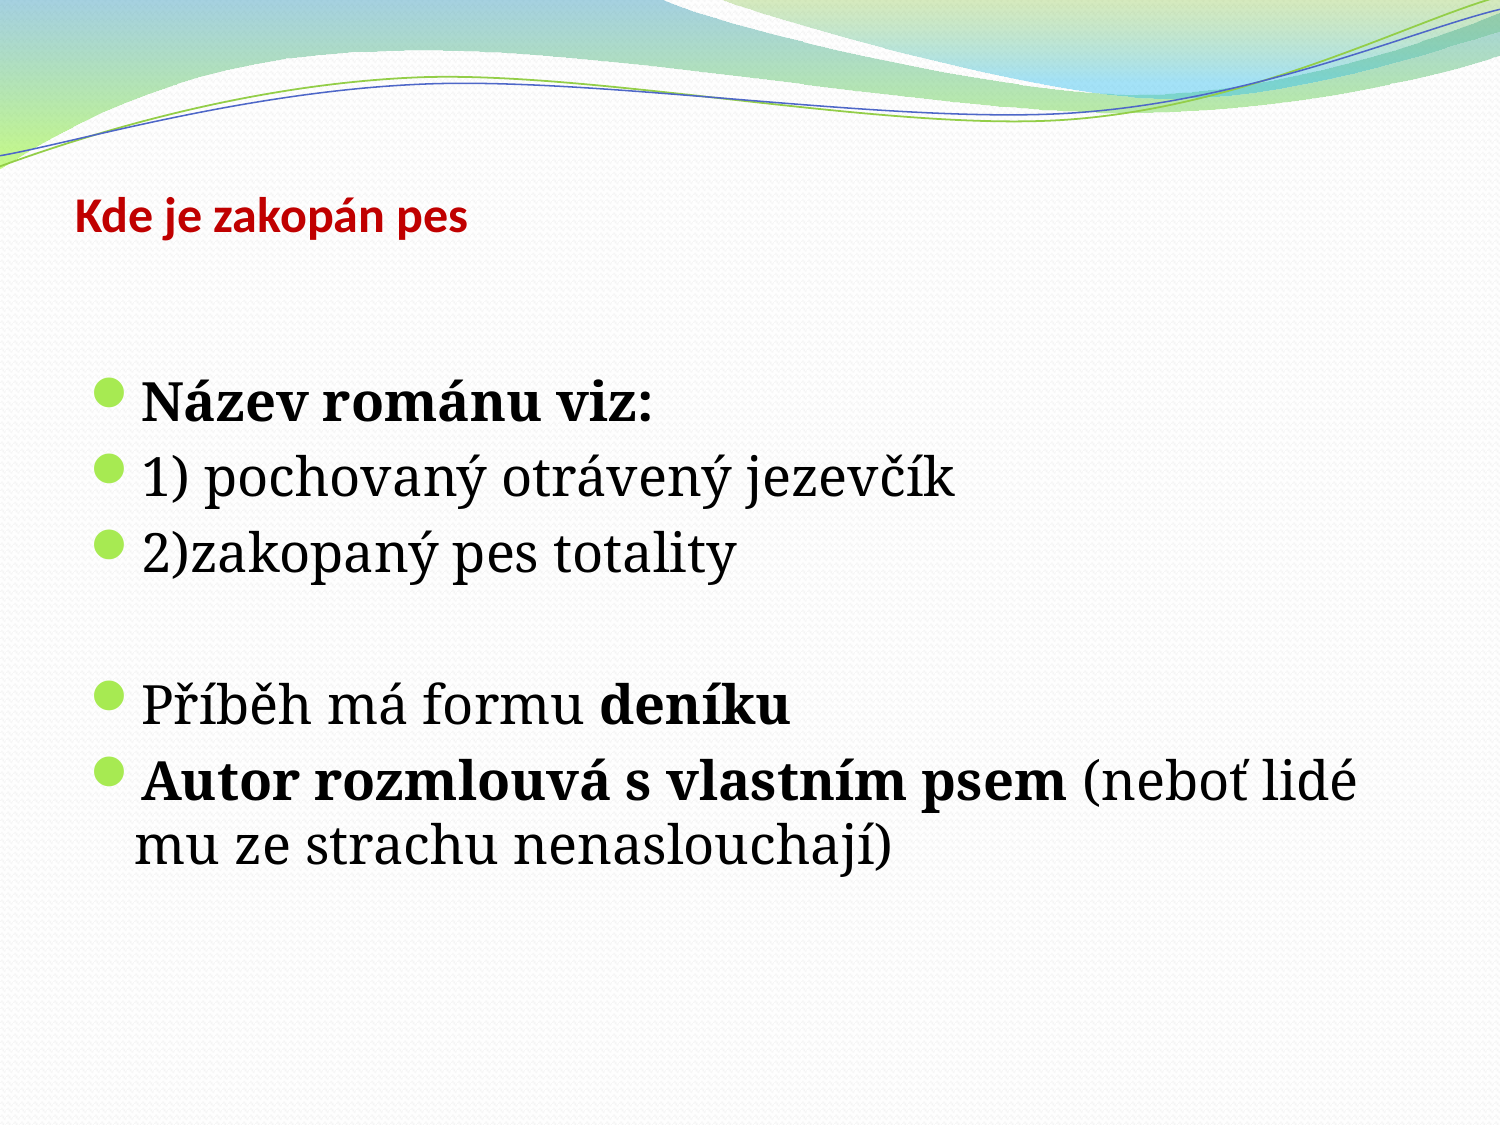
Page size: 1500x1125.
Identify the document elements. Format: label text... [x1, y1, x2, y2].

list Název románu viz: 1) pochovaný otrávený jezevčík 2)zakopaný pes totality Příběh má formu deníku Autor rozmlouvá s vlastním psem (neboť lidé mu ze strachu nenaslouchají) [75, 208, 1425, 1038]
title Kde je zakopán pes [75, 115, 1425, 208]
